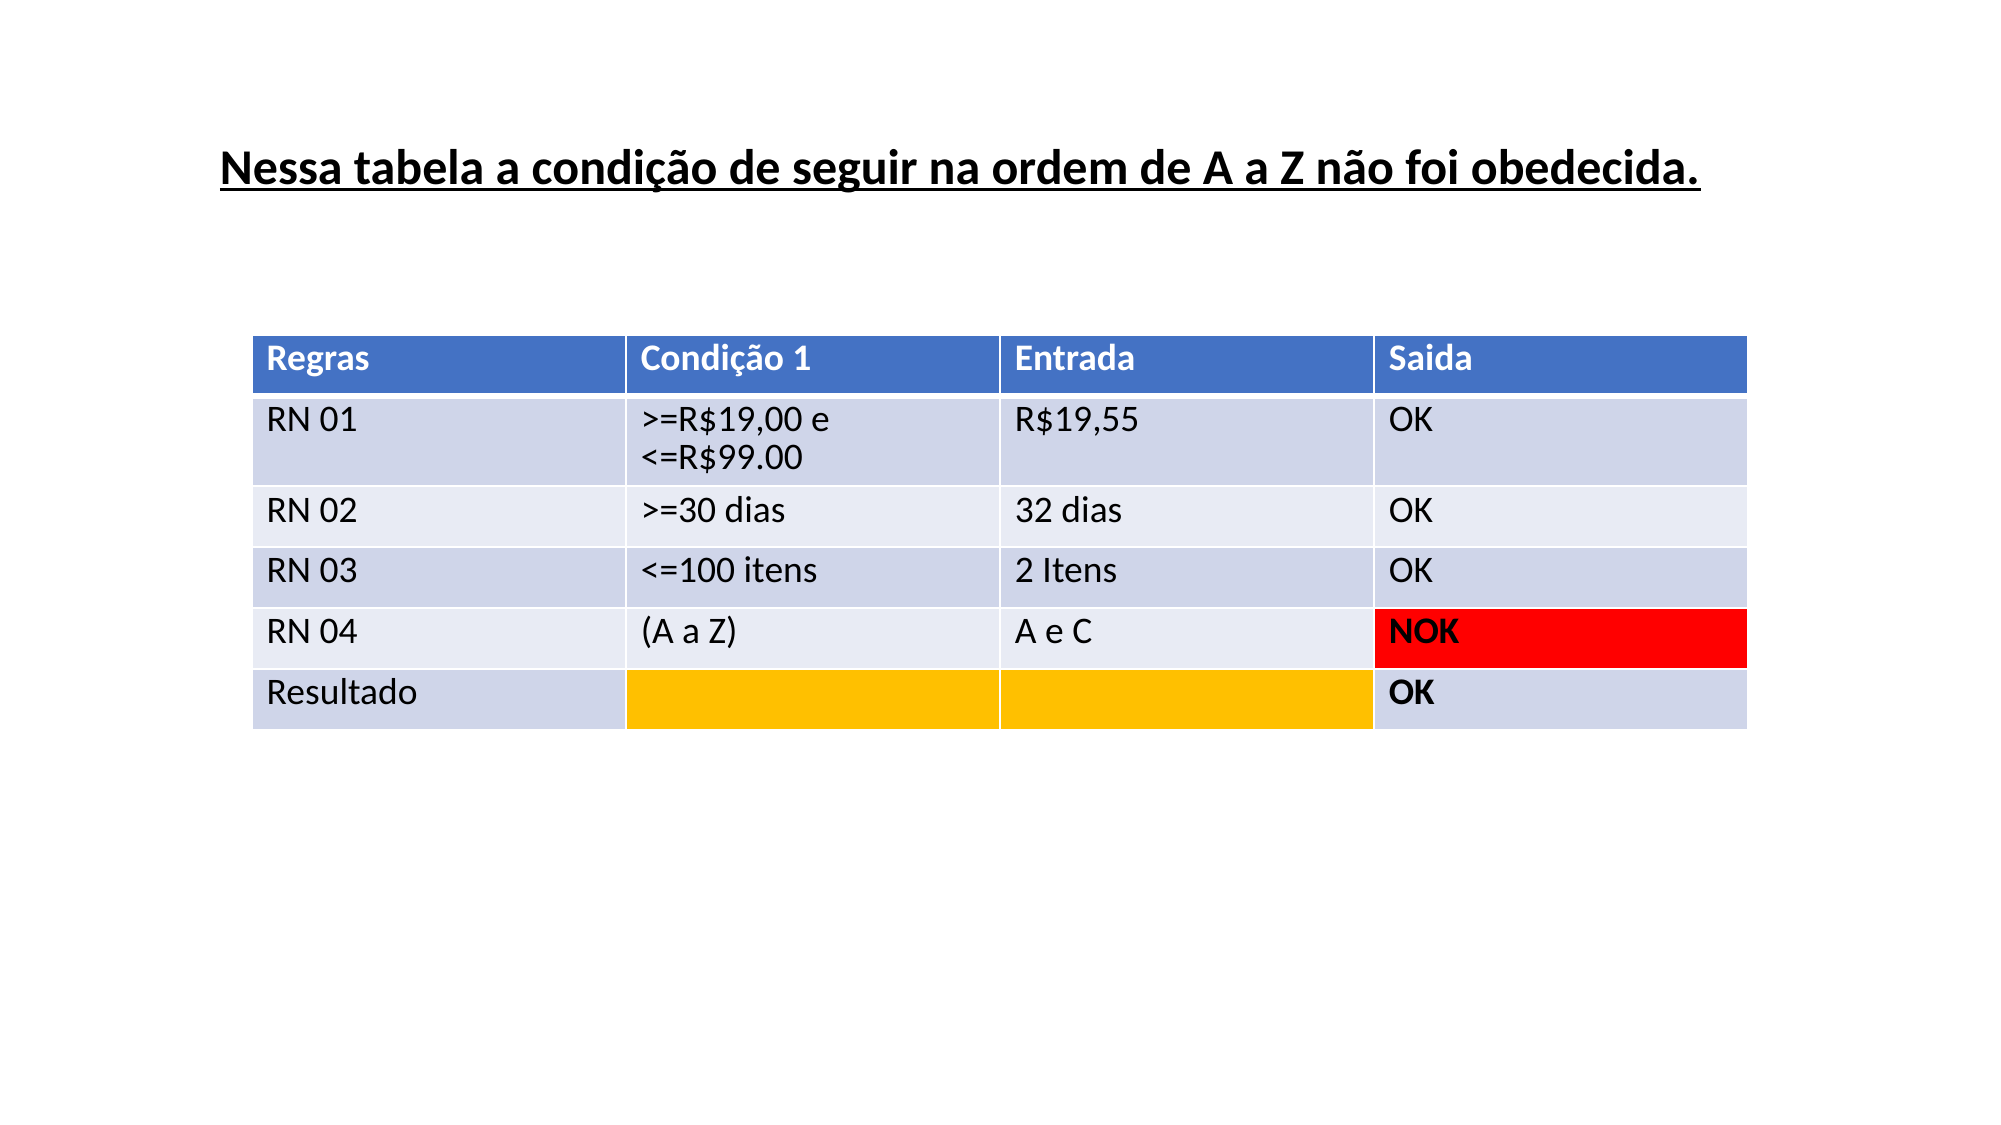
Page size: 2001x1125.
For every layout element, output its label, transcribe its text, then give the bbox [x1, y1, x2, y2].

table_cell (A a Z) [627, 609, 999, 668]
table_header Entrada [1001, 336, 1373, 393]
table_cell 2 Itens [1001, 548, 1373, 607]
table_cell [627, 670, 999, 729]
table_cell OK [1375, 548, 1747, 607]
table_cell >=30 dias [627, 487, 999, 546]
table_header Regras [253, 336, 625, 393]
table_cell OK [1375, 399, 1747, 485]
table_cell <=100 itens [627, 548, 999, 607]
table_cell RN 04 [253, 609, 625, 668]
table_cell OK [1375, 670, 1747, 729]
table_cell RN 03 [253, 548, 625, 607]
table_cell RN 01 [253, 399, 625, 485]
table_cell A e C [1001, 609, 1373, 668]
title Nessa tabela a condição de seguir na ordem de A a Z não foi obedecida. [137, 59, 1863, 278]
table_cell R$19,55 [1001, 399, 1373, 485]
table_cell Resultado [253, 670, 625, 729]
table_cell RN 02 [253, 487, 625, 546]
table_cell 32 dias [1001, 487, 1373, 546]
table_cell >=R$19,00 e <=R$99.00 [627, 399, 999, 485]
table_header Condição 1 [627, 336, 999, 393]
table_header Saida [1375, 336, 1747, 393]
table_cell OK [1375, 487, 1747, 546]
table_cell [1001, 670, 1373, 729]
table_cell NOK [1375, 609, 1747, 668]
